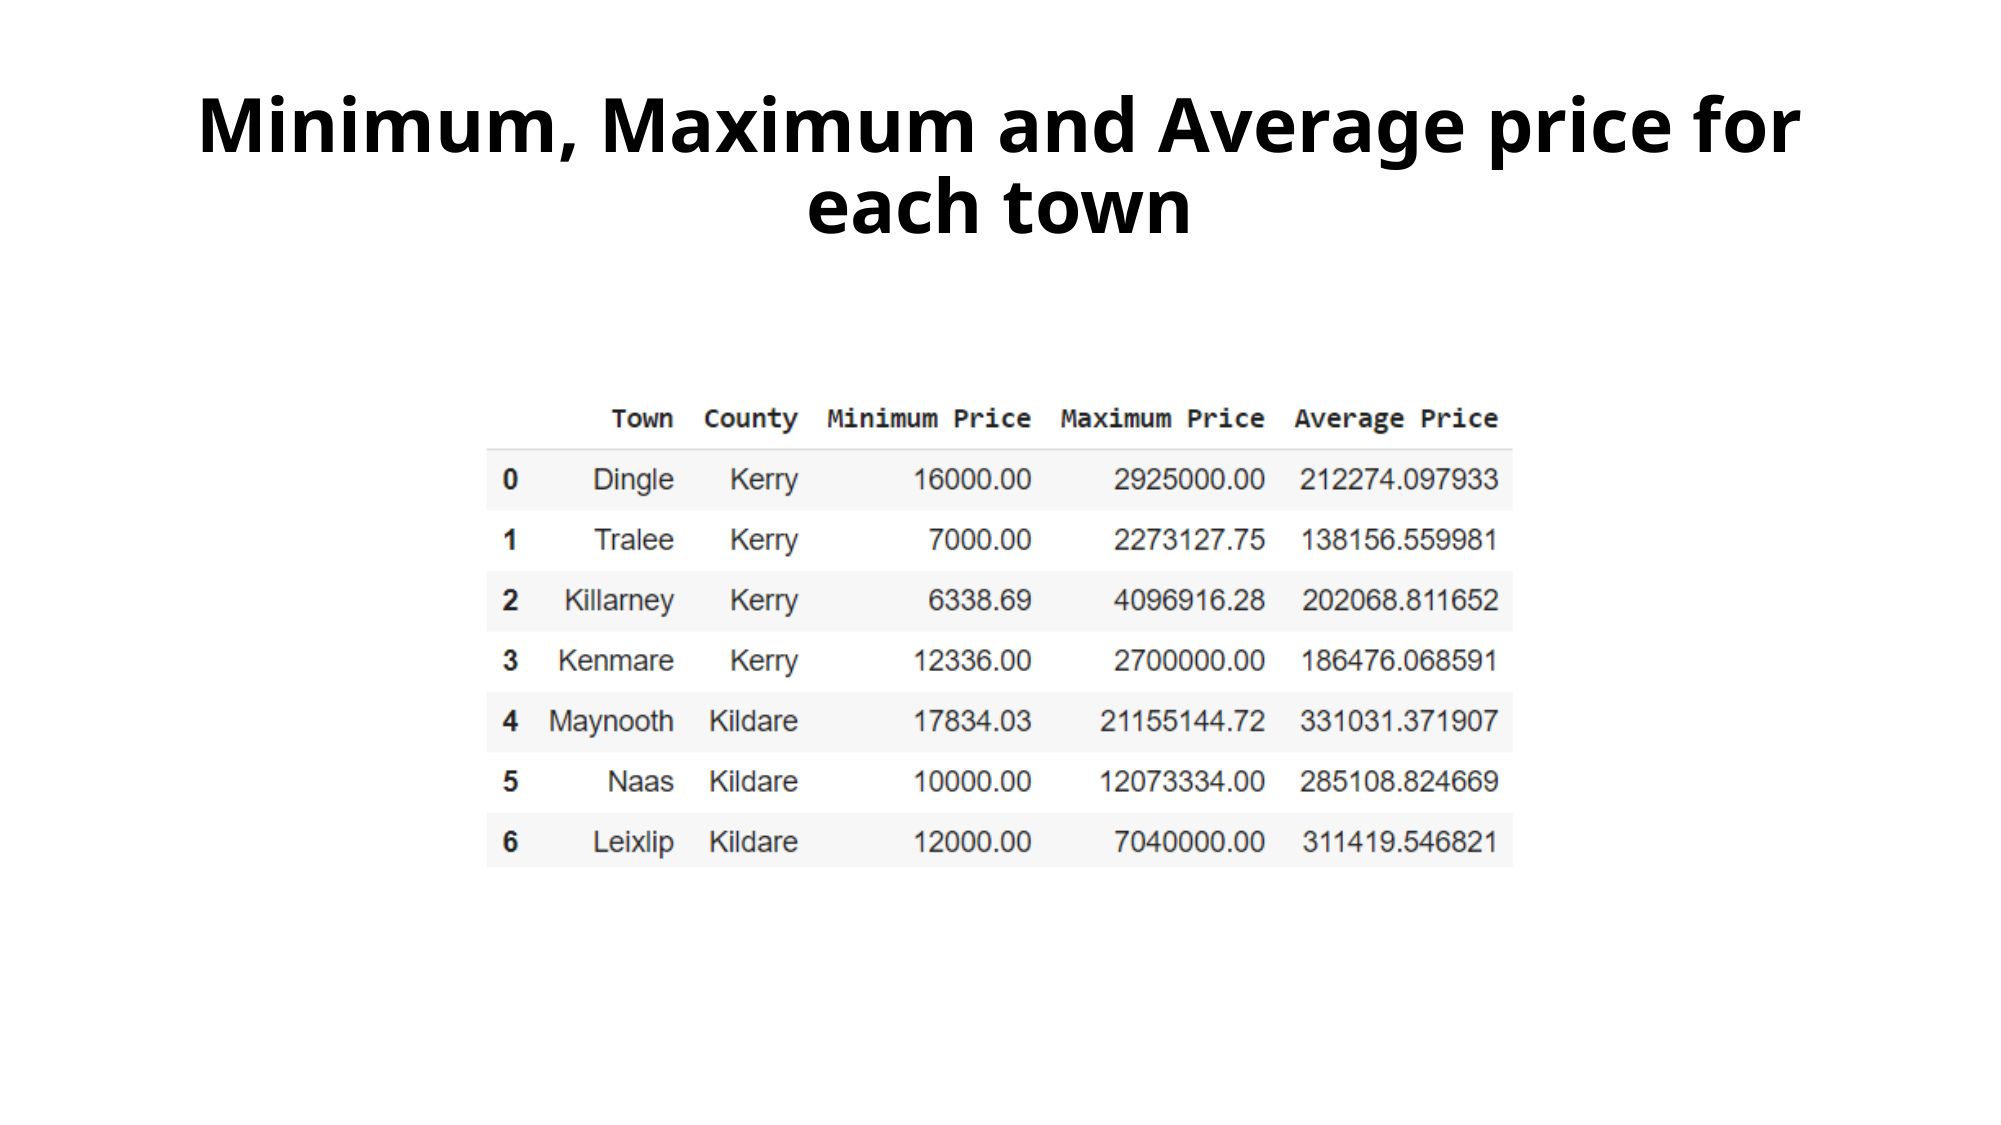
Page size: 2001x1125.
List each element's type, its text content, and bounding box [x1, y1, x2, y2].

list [479, 395, 1521, 867]
title Minimum, Maximum and Average price for each town [137, 59, 1863, 278]
